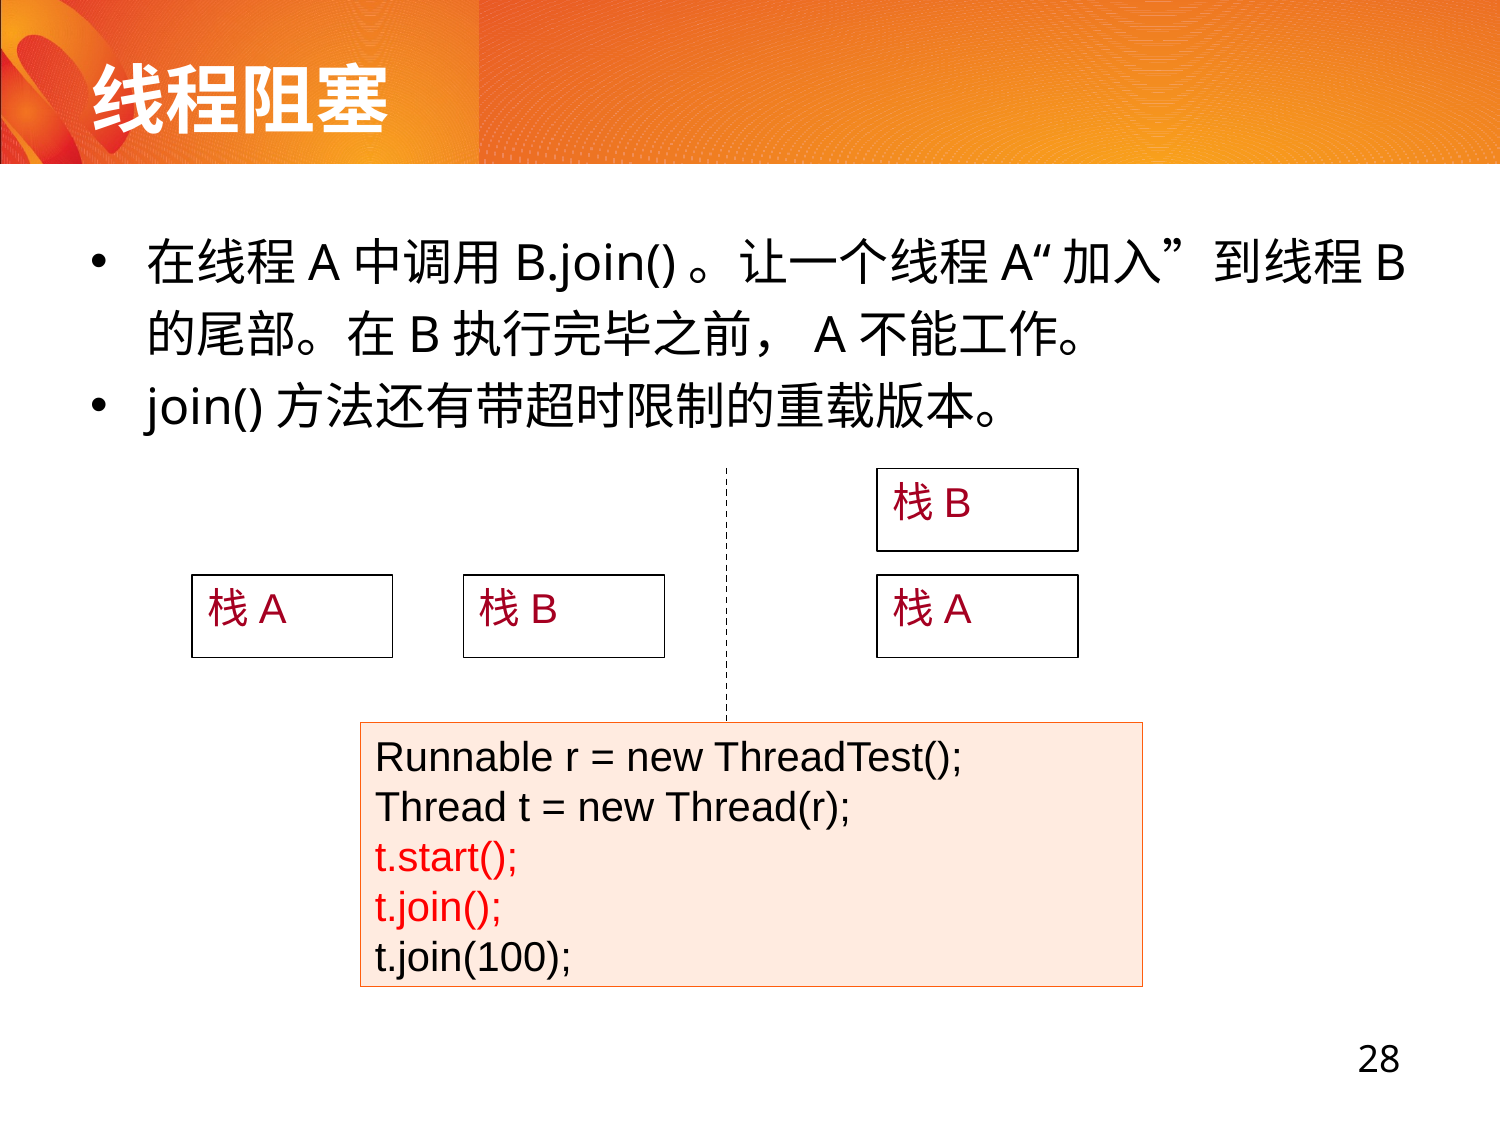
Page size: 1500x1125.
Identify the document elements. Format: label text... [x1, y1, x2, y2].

title 线程阻塞 [75, 45, 1425, 167]
text_box 栈B [463, 574, 665, 658]
list 在线程A中调用B.join()。让一个线程A“加入”到线程B的尾部。在B执行完毕之前，A不能工作。 join()方法还有带超时限制的重载版本。 [75, 210, 1459, 954]
text_box 栈B [877, 468, 1078, 552]
text_box Runnable r = new ThreadTest(); Thread t = new Thread(r); t.start(); t.join(); t.join(100); [360, 722, 1143, 987]
text_box 栈A [877, 574, 1078, 658]
picture [0, 0, 1500, 164]
text_box 栈A [191, 574, 393, 658]
